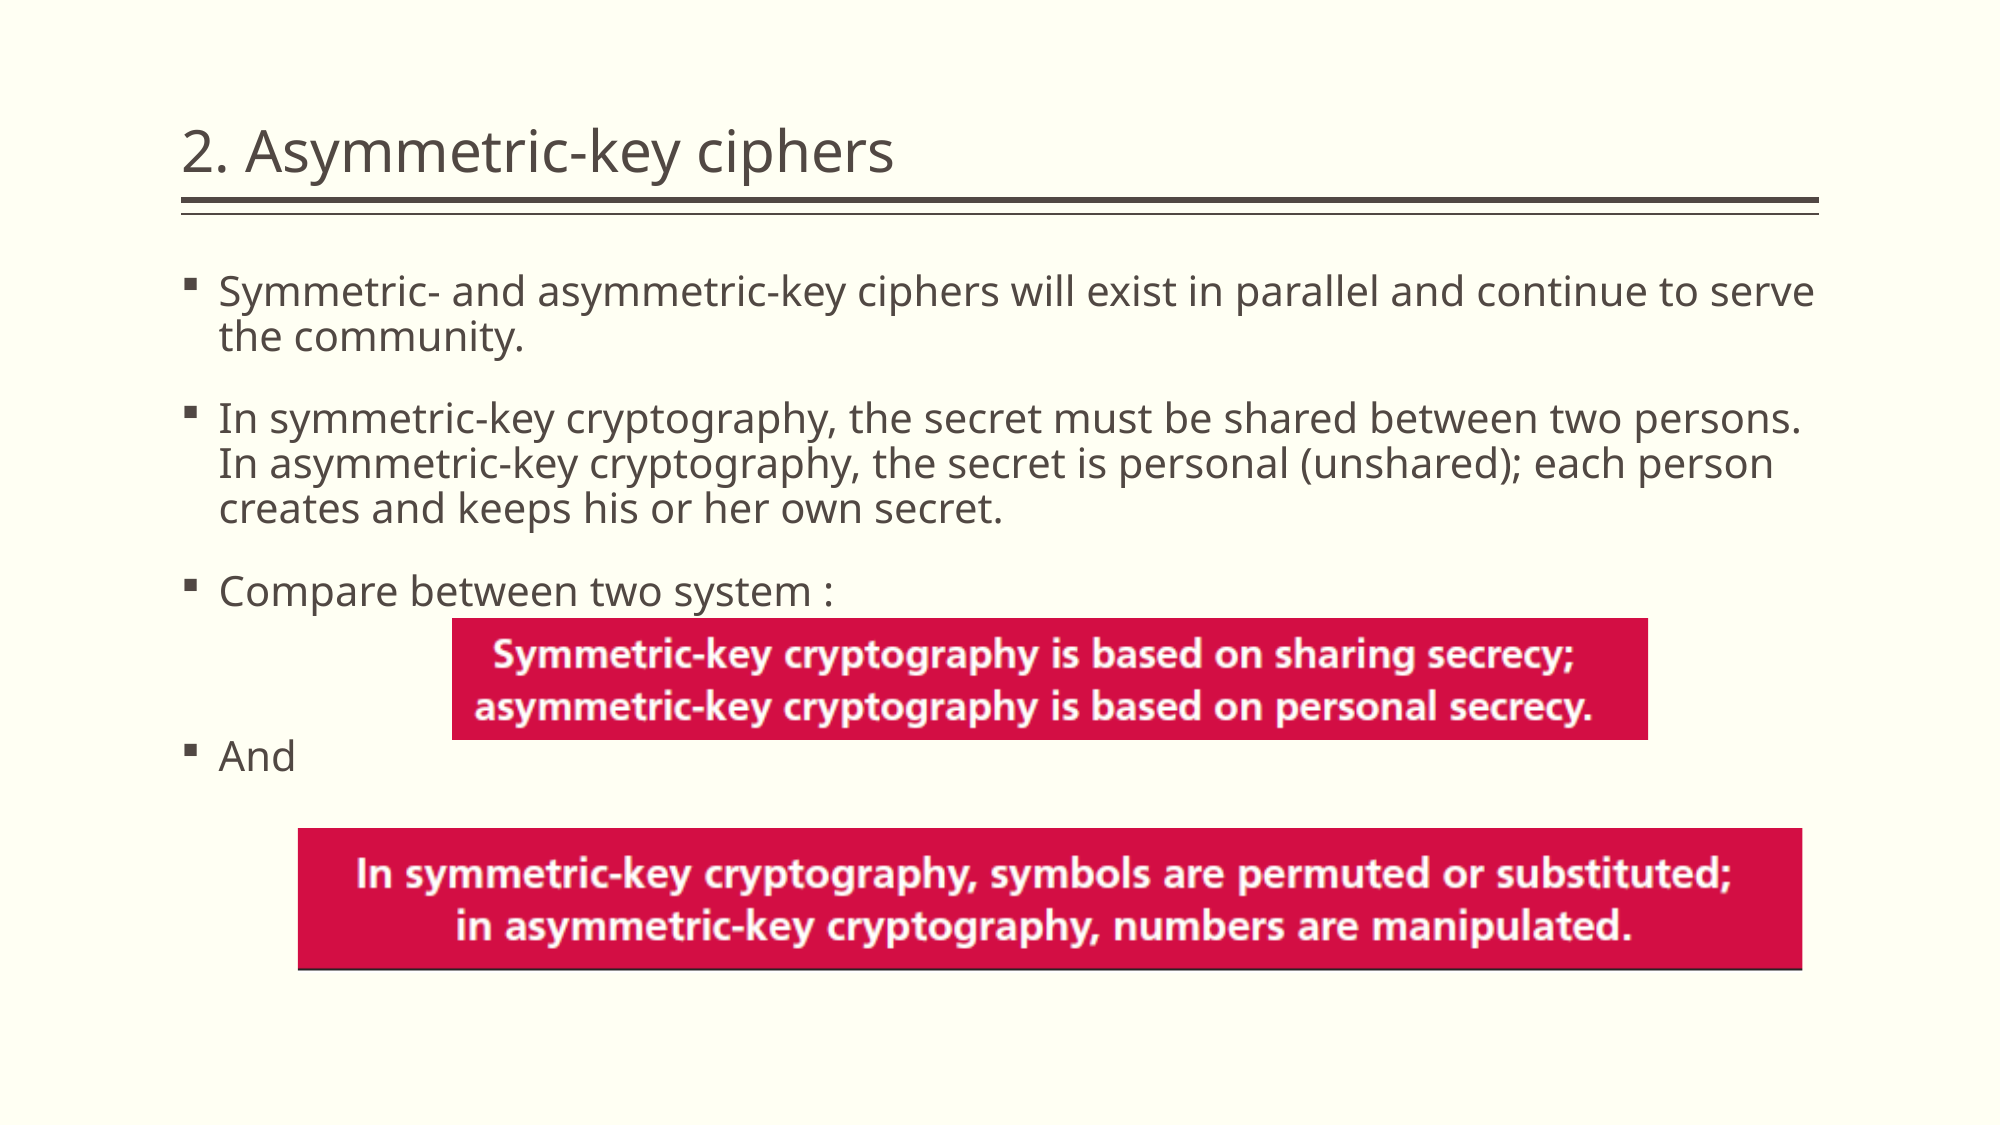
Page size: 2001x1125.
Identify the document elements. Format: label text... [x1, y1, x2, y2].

list Symmetric- and asymmetric-key ciphers will exist in parallel and continue to serve the community. In symmetric-key cryptography, the secret must be shared between two persons. In asymmetric-key cryptography, the secret is personal (unshared); each person creates and keeps his or her own secret. Compare between two system : And [181, 262, 1819, 1096]
title 2. Asymmetric-key ciphers [181, 12, 1819, 193]
picture [297, 828, 1803, 973]
picture [452, 618, 1649, 740]
